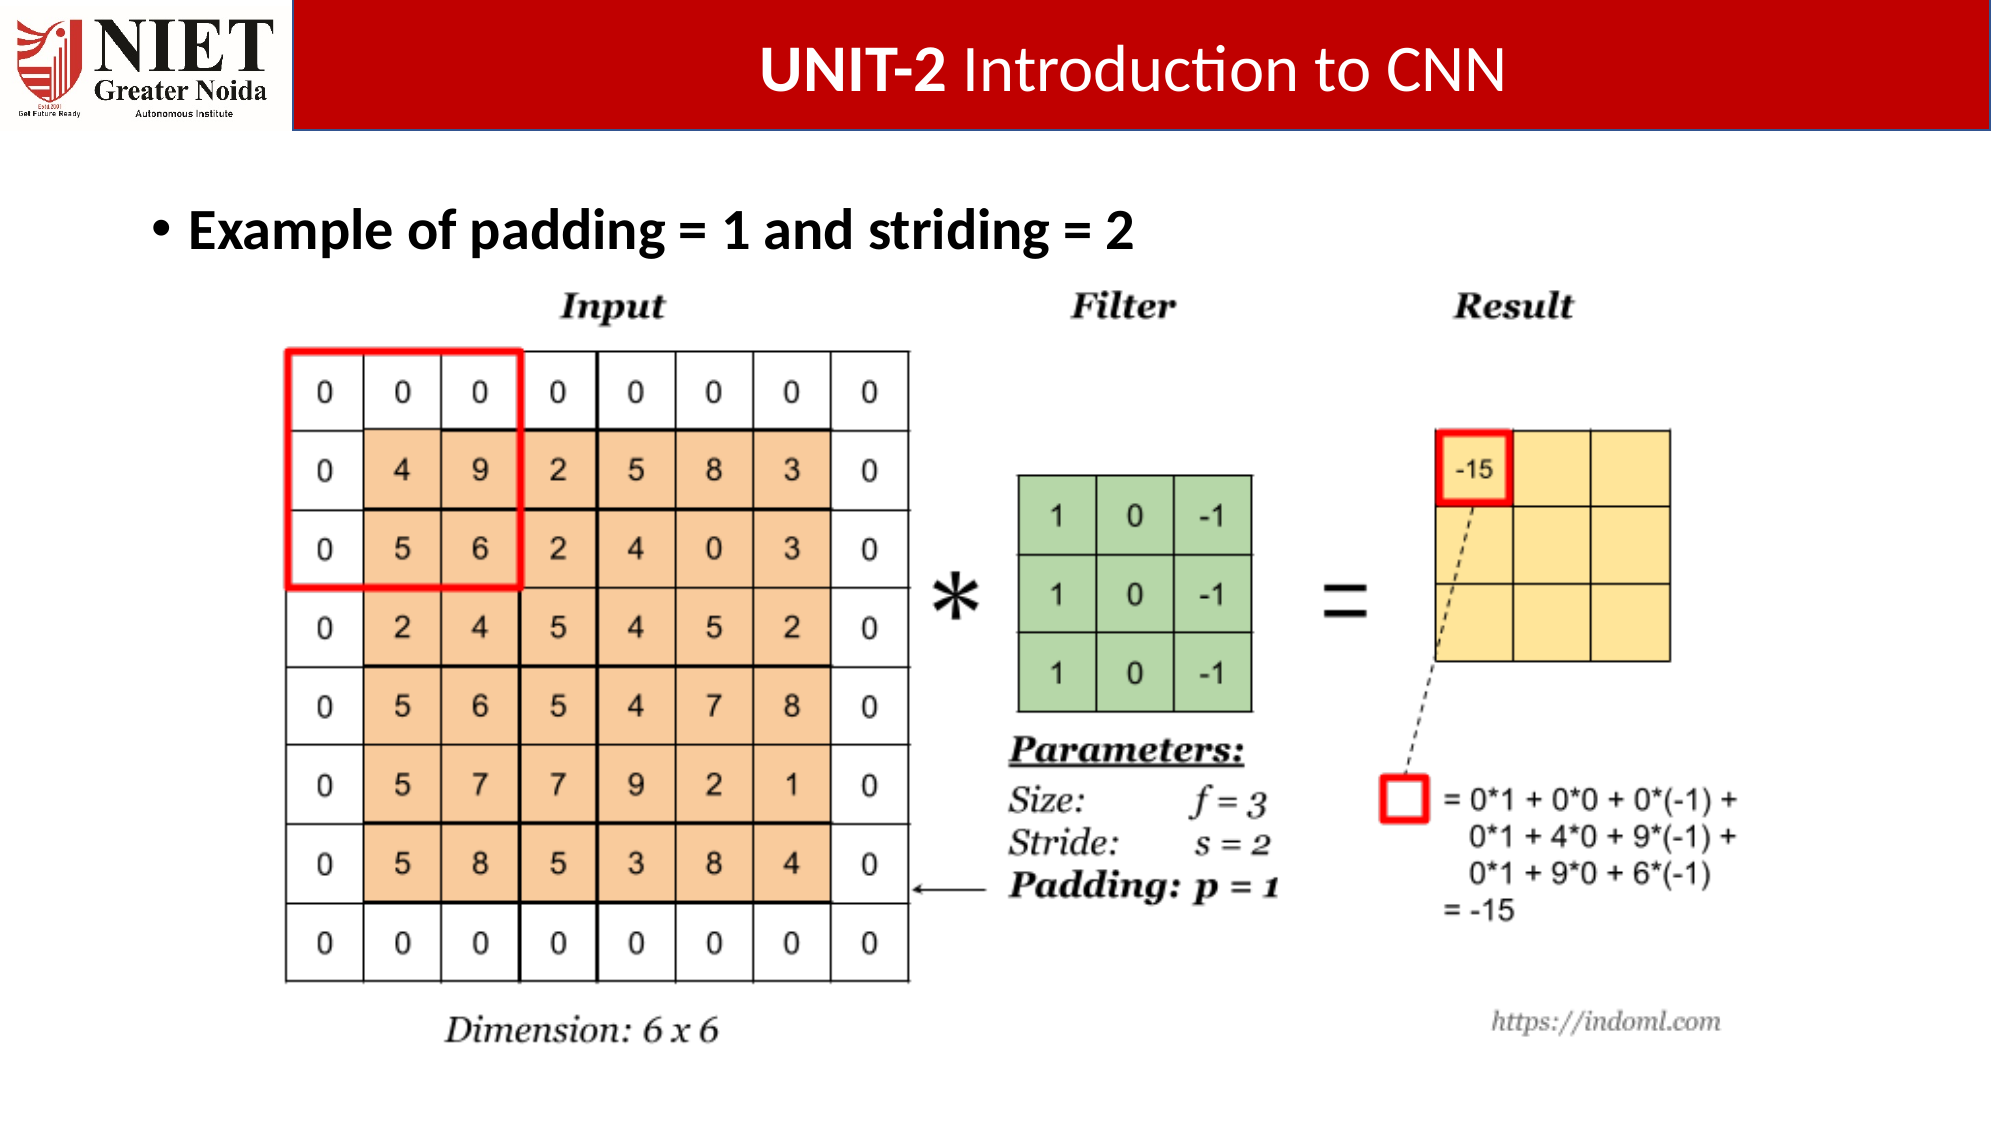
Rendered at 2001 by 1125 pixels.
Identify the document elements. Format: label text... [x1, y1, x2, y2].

picture [0, 6, 290, 131]
picture [270, 289, 1753, 1056]
text_box UNIT-2 Introduction to CNN [292, 0, 1991, 131]
list Example of padding = 1 and striding = 2 [136, 191, 1863, 1014]
